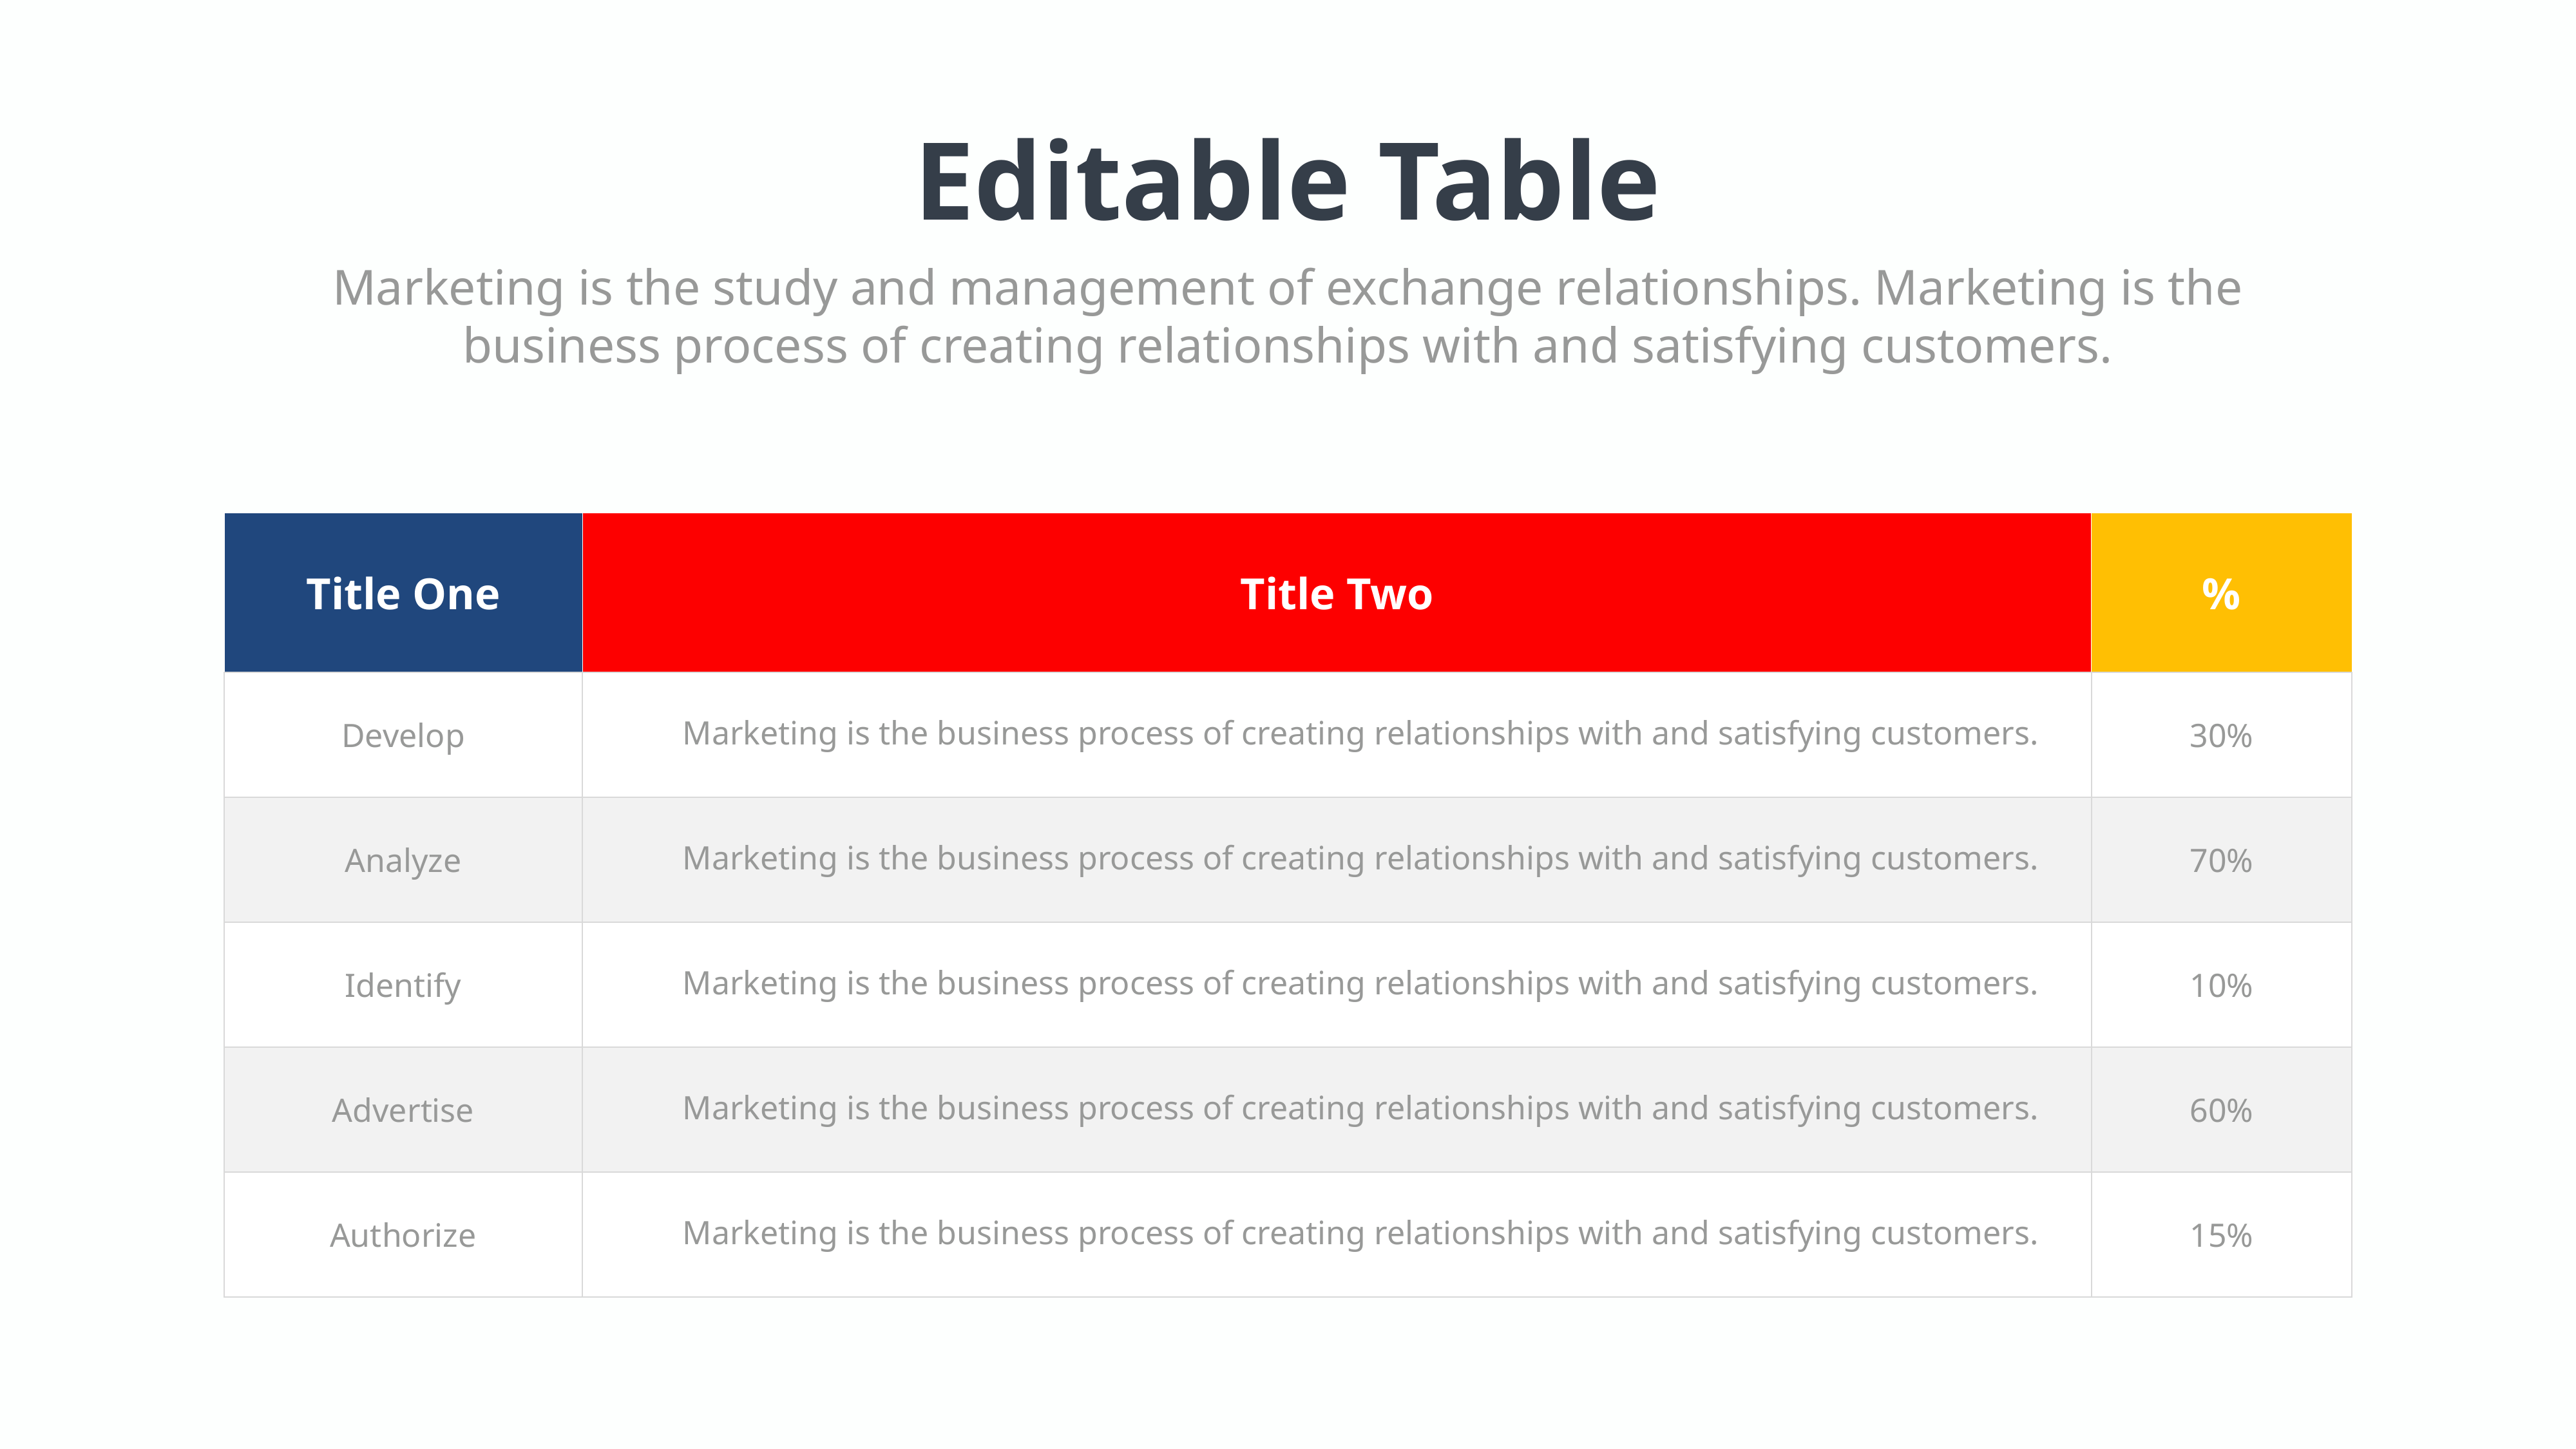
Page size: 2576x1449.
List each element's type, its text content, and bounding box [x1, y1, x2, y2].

table_cell Advertise [225, 1048, 582, 1171]
table_cell Marketing is the business process of creating relationships with and satisfying customers. [583, 673, 2091, 797]
table_cell Analyze [225, 798, 582, 922]
table_cell 10% [2092, 923, 2351, 1046]
table_cell Develop [225, 673, 582, 797]
table_cell Authorize [225, 1173, 582, 1296]
table_header Title Two [583, 513, 2091, 672]
table_header Title One [225, 513, 582, 672]
table_cell 15% [2092, 1173, 2351, 1296]
table_cell 70% [2092, 798, 2351, 922]
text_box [281, 108, 2295, 379]
table_cell Marketing is the business process of creating relationships with and satisfying customers. [583, 798, 2091, 922]
table_cell 60% [2092, 1048, 2351, 1171]
table_cell 30% [2092, 673, 2351, 797]
table_cell Marketing is the business process of creating relationships with and satisfying customers. [583, 1048, 2091, 1171]
table_cell Marketing is the business process of creating relationships with and satisfying customers. [583, 923, 2091, 1046]
table_header % [2092, 513, 2352, 672]
table_cell Marketing is the business process of creating relationships with and satisfying customers. [583, 1173, 2091, 1296]
table_cell Identify [225, 923, 582, 1046]
